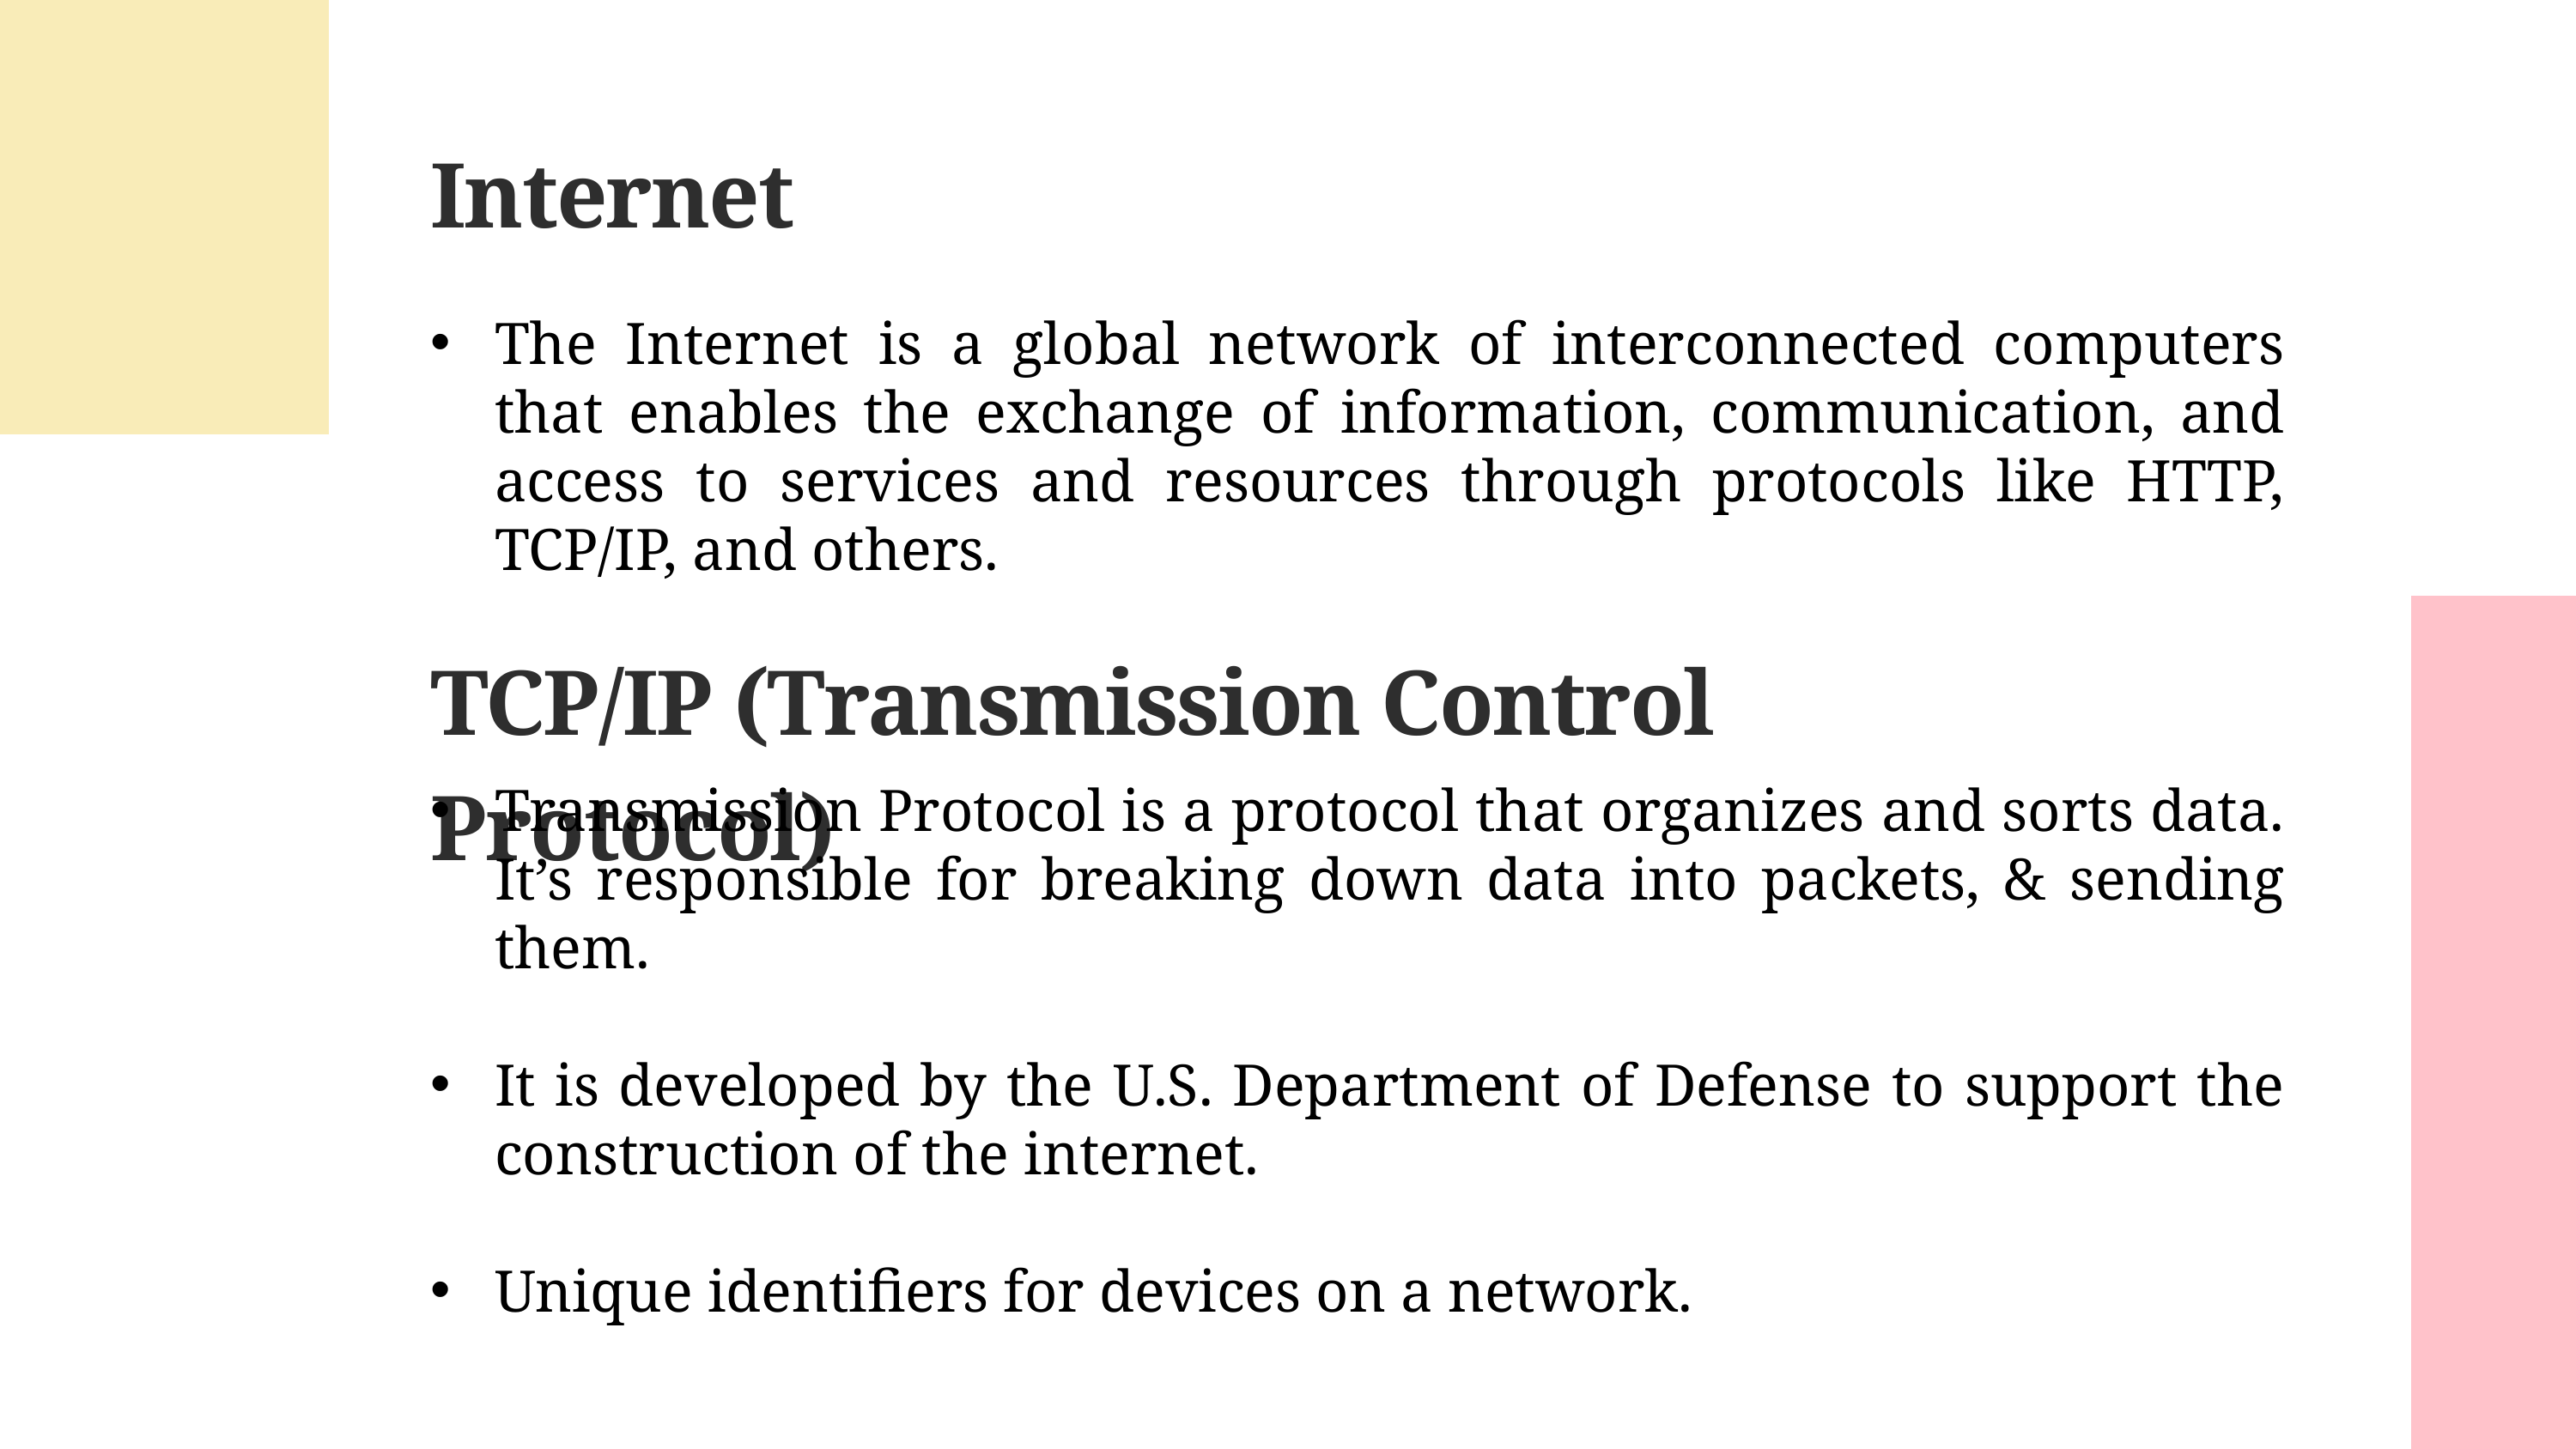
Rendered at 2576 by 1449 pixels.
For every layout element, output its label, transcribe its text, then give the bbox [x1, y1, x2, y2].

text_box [0, 0, 330, 435]
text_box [2410, 595, 2576, 1449]
text_box Internet [430, 120, 1352, 246]
text_box The Internet is a global network of interconnected computers that enables the exchange of information, communication, and access to services and resources through protocols like HTTP, TCP/IP, and others. [430, 306, 2287, 582]
text_box TCP/IP (Transmission Control Protocol) [430, 627, 2115, 774]
text_box Transmission Protocol is a protocol that organizes and sorts data. It’s responsible for breaking down data into packets, & sending them. It is developed by the U.S. Department of Defense to support the construction of the internet. Unique identifiers for devices on a network. [430, 774, 2287, 1324]
